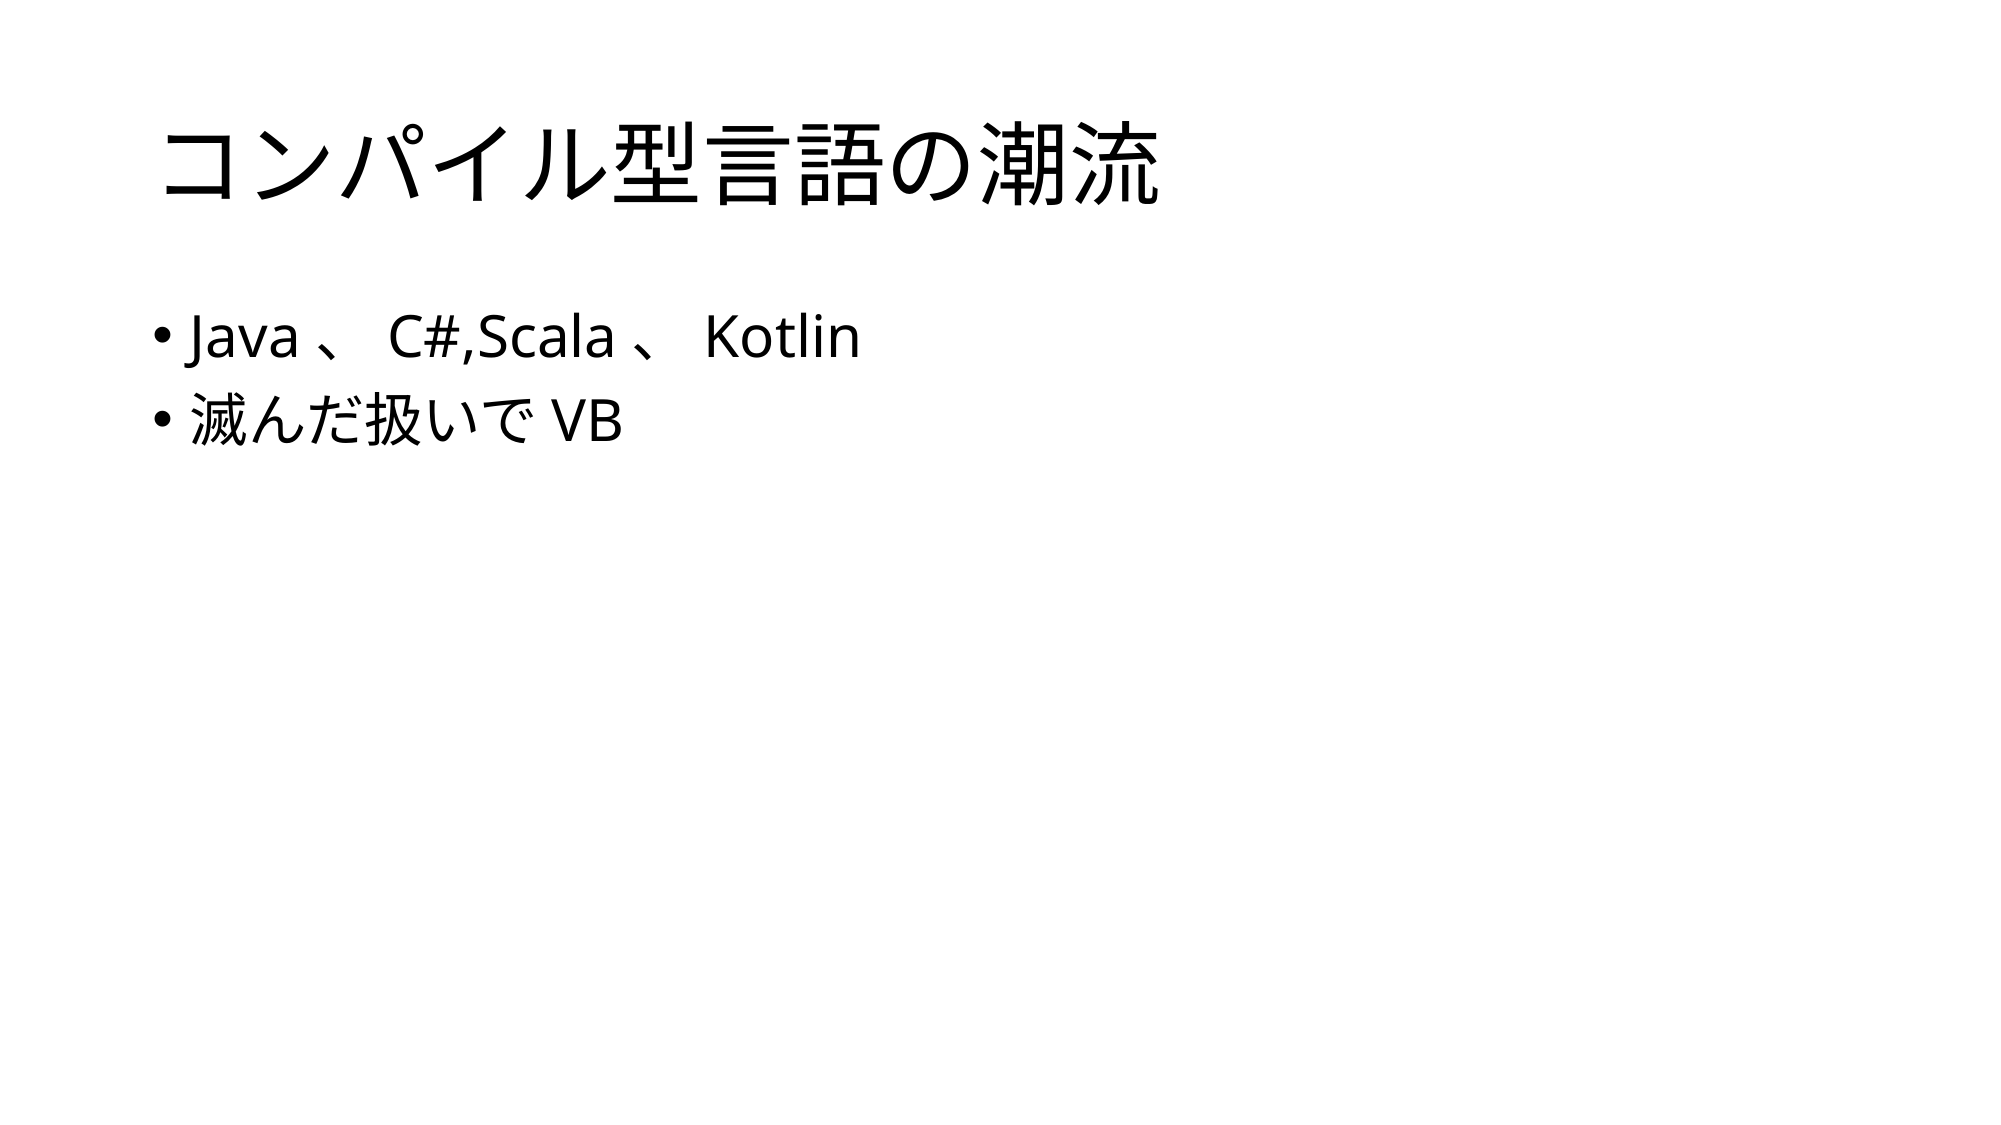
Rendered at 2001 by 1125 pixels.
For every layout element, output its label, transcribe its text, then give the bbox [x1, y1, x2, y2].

list Java、C#,Scala、Kotlin 滅んだ扱いでVB [137, 299, 1863, 1014]
title コンパイル型言語の潮流 [137, 59, 1863, 278]
